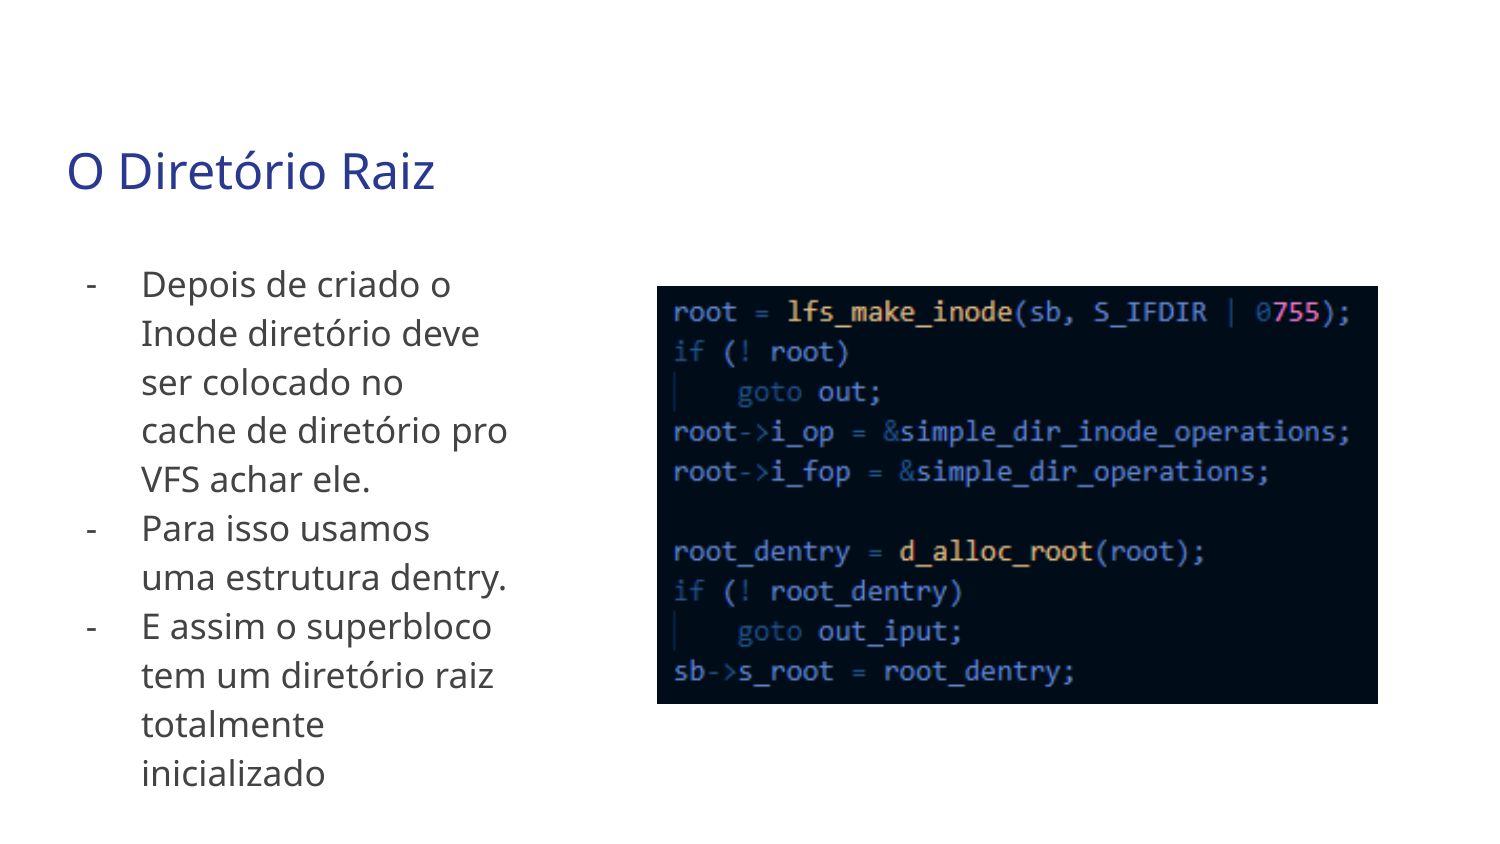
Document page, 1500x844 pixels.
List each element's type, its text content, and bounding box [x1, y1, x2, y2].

picture [657, 286, 1378, 704]
list Depois de criado o Inode diretório deve ser colocado no cache de diretório pro VFS achar ele. Para isso usamos uma estrutura dentry. E assim o superbloco tem um diretório raiz totalmente inicializado [51, 240, 524, 750]
title O Diretório Raiz [51, 91, 512, 216]
